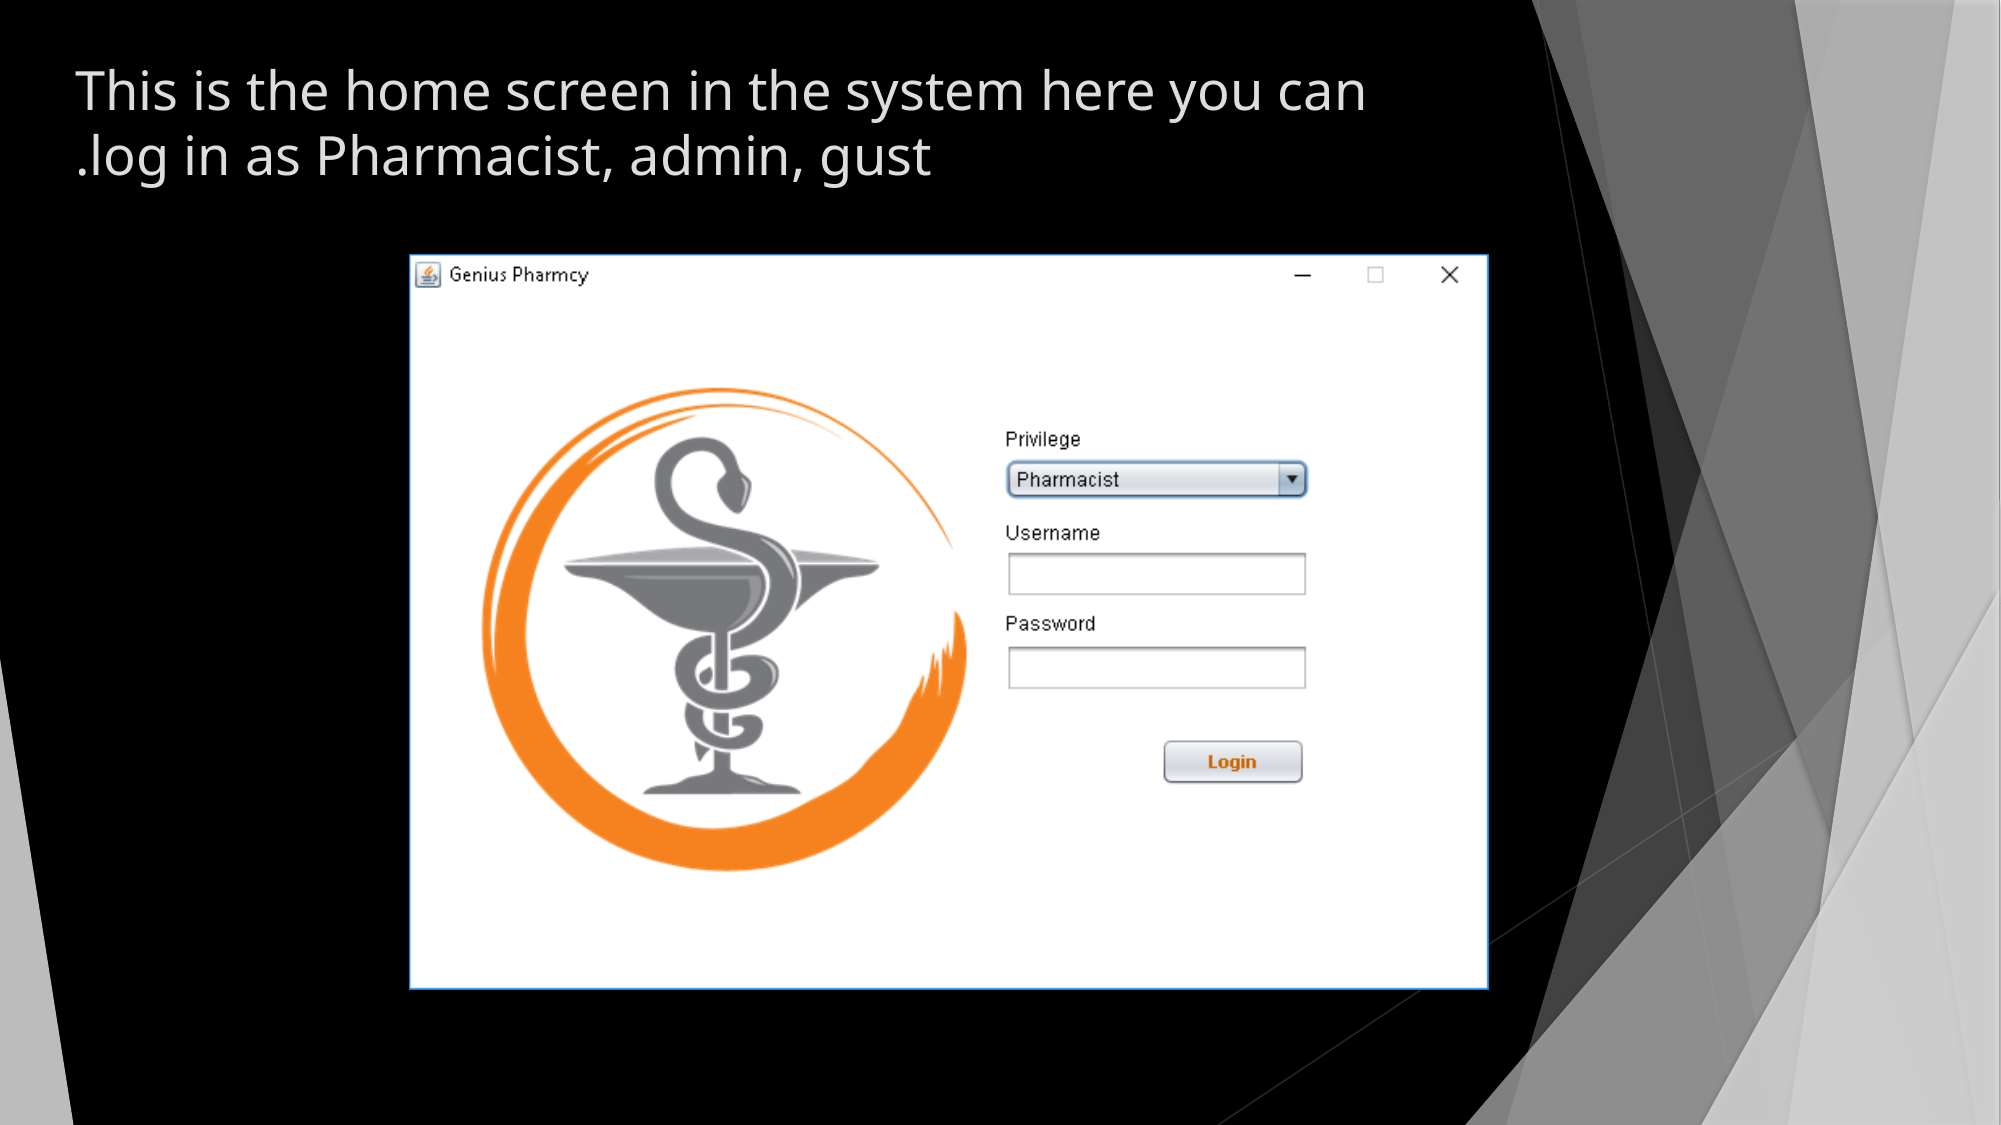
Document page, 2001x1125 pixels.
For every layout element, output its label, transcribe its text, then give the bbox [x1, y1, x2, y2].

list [409, 253, 1490, 990]
title This is the home screen in the system here you can log in as Pharmacist, admin, gust. [60, 49, 1471, 179]
